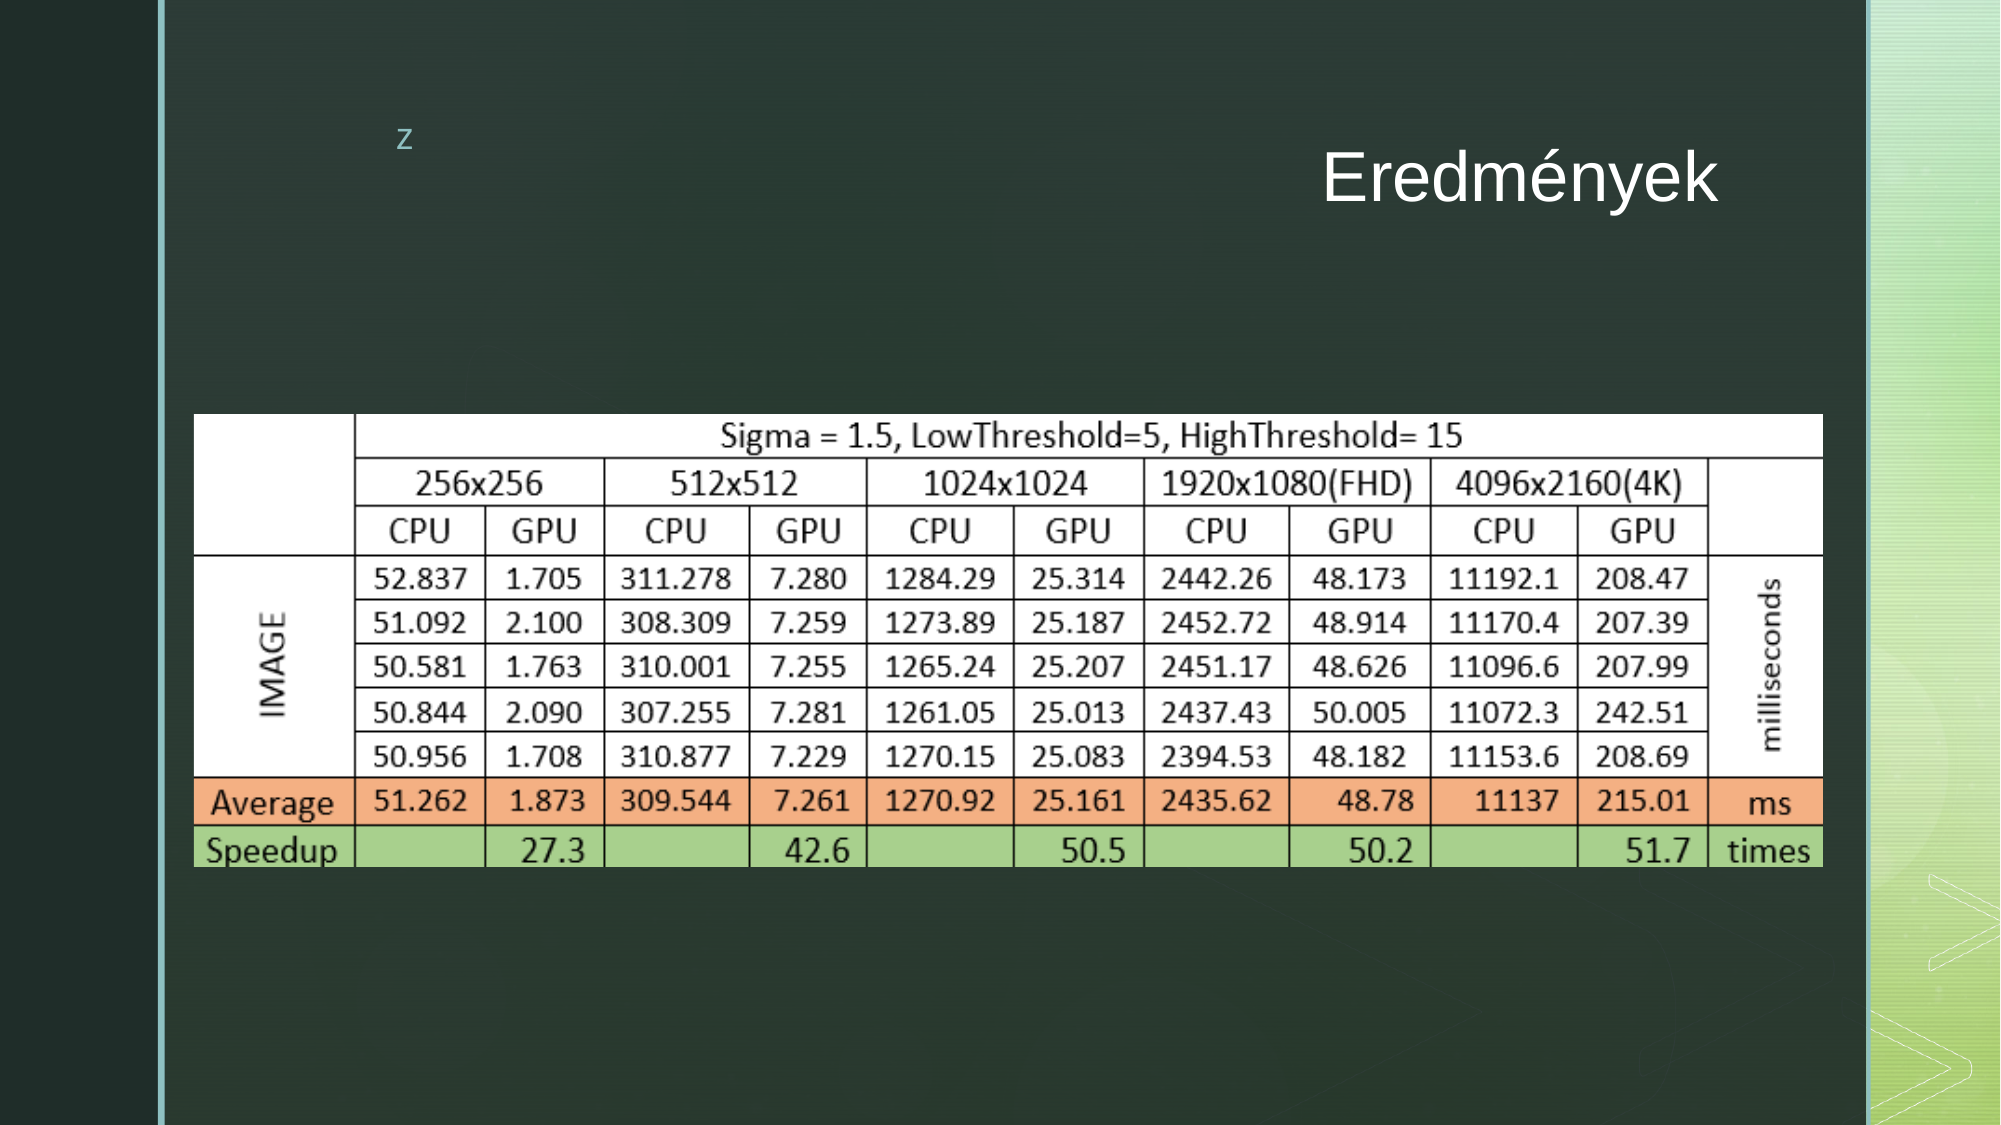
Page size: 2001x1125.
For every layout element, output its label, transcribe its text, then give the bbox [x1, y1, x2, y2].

picture [1871, 0, 2001, 1125]
title Eredmények [428, 132, 1734, 310]
picture [193, 414, 1824, 867]
